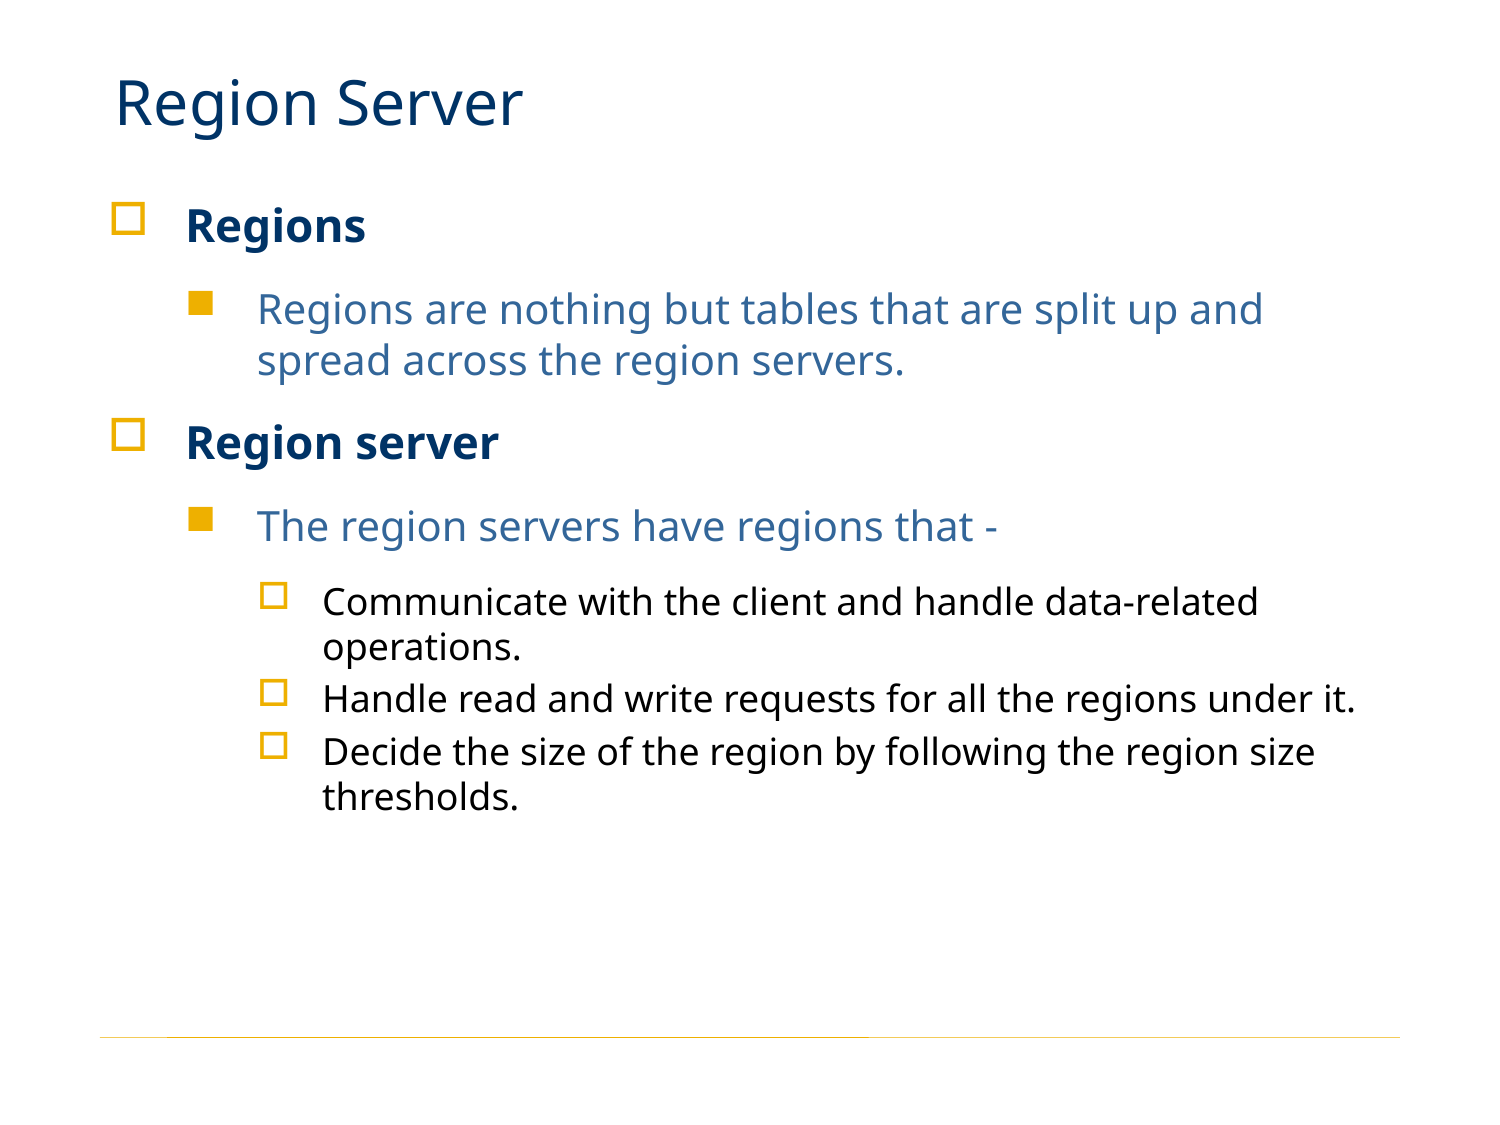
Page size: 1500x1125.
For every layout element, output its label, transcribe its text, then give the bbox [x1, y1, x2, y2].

list Regions Regions are nothing but tables that are split up and spread across the region servers. Region server The region servers have regions that - Communicate with the client and handle data-related operations. Handle read and write requests for all the regions under it. Decide the size of the region by following the region size thresholds. [92, 189, 1406, 1013]
title Region Server [99, 24, 1413, 146]
